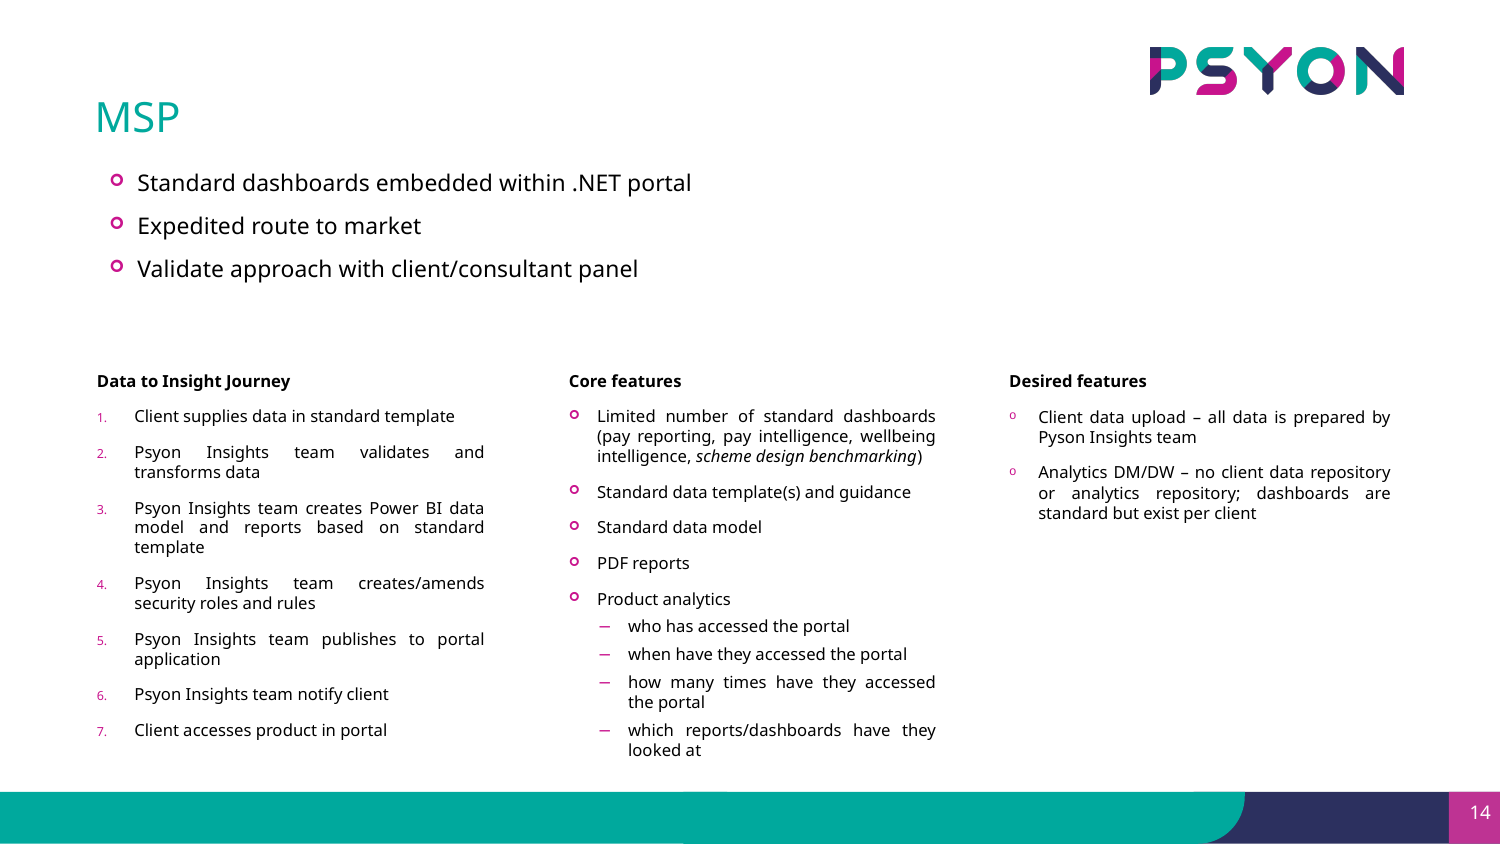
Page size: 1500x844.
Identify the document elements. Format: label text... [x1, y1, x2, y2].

text_box Core features Limited number of standard dashboards (pay reporting, pay intelligence, wellbeing intelligence, scheme design benchmarking) Standard data template(s) and guidance Standard data model PDF reports Product analytics who has accessed the portal when have they accessed the portal how many times have they accessed the portal which reports/dashboards have they looked at [554, 370, 952, 692]
text_box Data to Insight Journey Client supplies data in standard template Psyon Insights team validates and transforms data Psyon Insights team creates Power BI data model and reports based on standard template Psyon Insights team creates/amends security roles and rules Psyon Insights team publishes to portal application Psyon Insights team notify client Client accesses product in portal [82, 363, 500, 692]
text_box Standard dashboards embedded within .NET portal Expedited route to market Validate approach with client/consultant panel [94, 160, 1132, 370]
picture [1150, 47, 1404, 95]
text_box Desired features Client data upload – all data is prepared by Pyson Insights team Analytics DM/DW – no client data repository or analytics repository; dashboards are standard but exist per client [1009, 363, 1407, 692]
slide_number 14 [1430, 799, 1492, 828]
title MSP [94, 96, 1074, 146]
